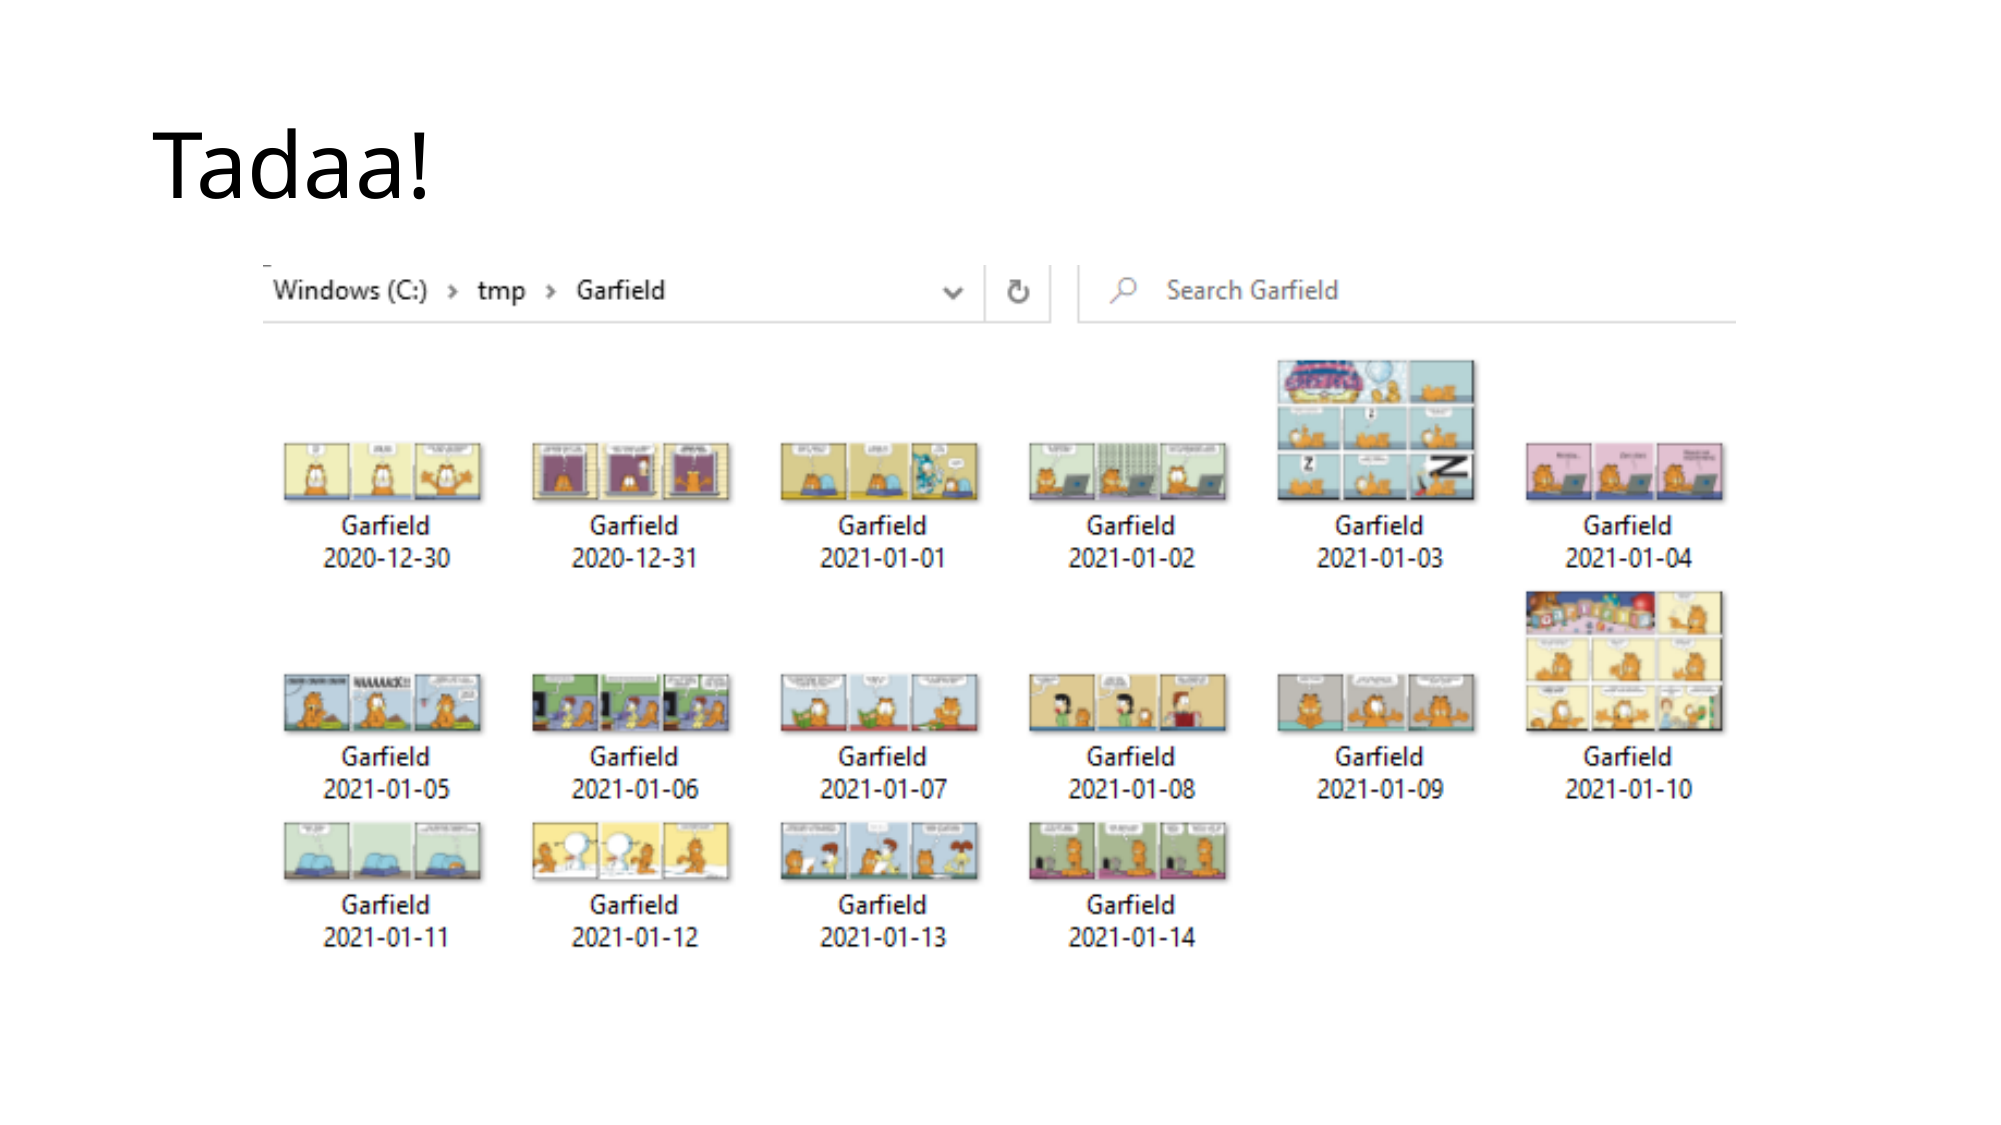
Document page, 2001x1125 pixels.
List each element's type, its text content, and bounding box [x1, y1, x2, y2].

picture [263, 265, 1736, 1065]
title Tadaa! [137, 59, 1863, 278]
